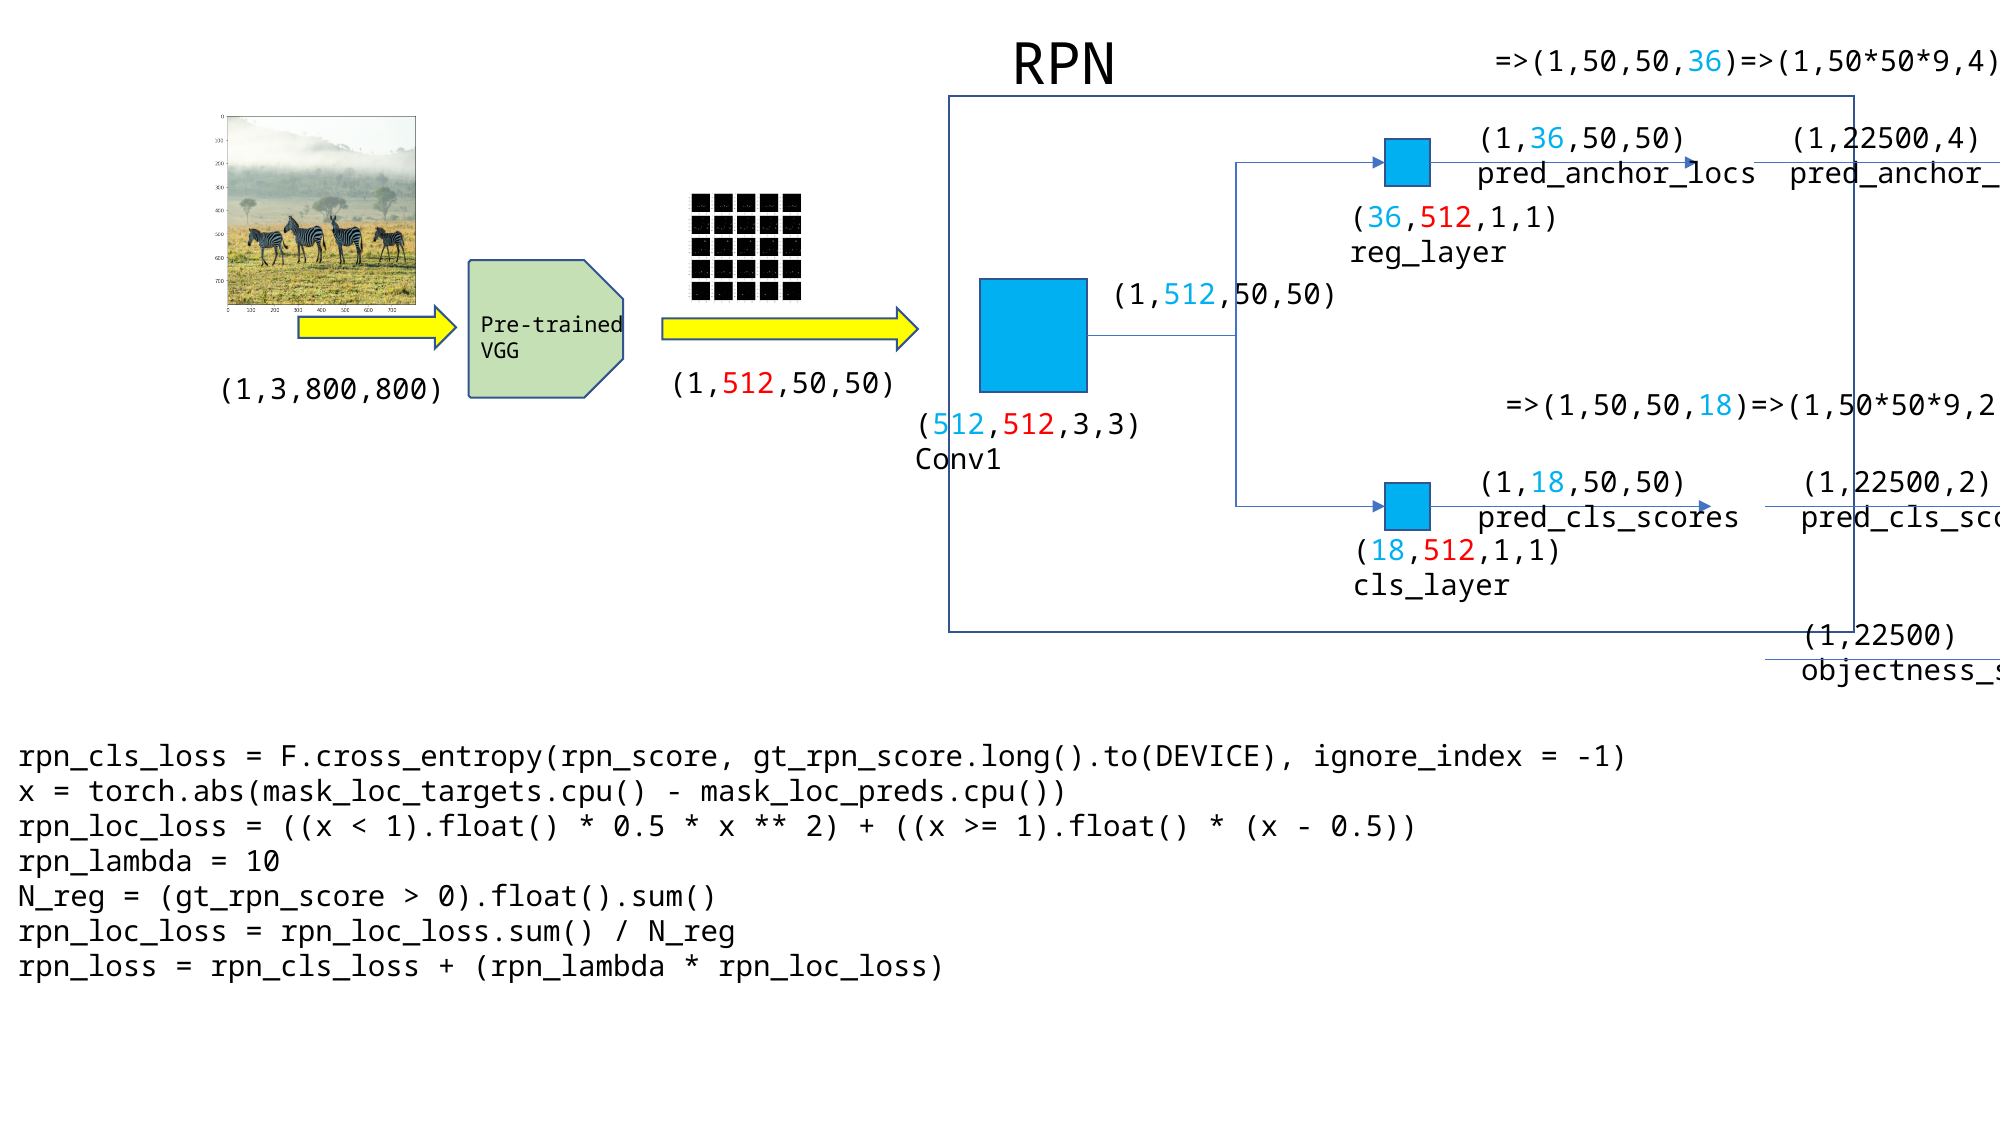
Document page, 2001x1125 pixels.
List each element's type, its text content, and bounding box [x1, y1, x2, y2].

text_box [1384, 138, 1431, 187]
text_box rpn_cls_loss = F.cross_entropy(rpn_score, gt_rpn_score.long().to(DEVICE), ignore_index = -1) x = torch.abs(mask_loc_targets.cpu() - mask_loc_preds.cpu()) rpn_loc_loss = ((x < 1).float() * 0.5 * x ** 2) + ((x >= 1).float() * (x - 0.5)) rpn_lambda = 10 N_reg = (gt_rpn_score > 0).float().sum() rpn_loc_loss = rpn_loc_loss.sum() / N_reg rpn_loss = rpn_cls_loss + (rpn_lambda * rpn_loc_loss) [3, 730, 1643, 990]
text_box (1,512,50,50) [654, 357, 912, 408]
text_box (512,512,3,3) Conv1 [900, 397, 1087, 483]
text_box (1,22500) objectness_score [1786, 660, 2000, 694]
text_box [948, 163, 1855, 633]
text_box (18,512,1,1) cls_layer [1338, 524, 1596, 609]
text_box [1087, 162, 1385, 335]
text_box (36,512,1,1) reg_layer [1385, 190, 1592, 276]
text_box (1,18,50,50) pred_cls_scores [1462, 455, 1755, 541]
text_box [297, 303, 458, 351]
text_box =>(1,50,50,36)=>(1,50*50*9,4) [1479, 35, 2000, 85]
text_box (1,3,800,800) [202, 362, 460, 413]
text_box [467, 259, 625, 303]
text_box [979, 278, 1087, 393]
text_box =>(1,50,50,18)=>(1,50*50*9,2) [1490, 379, 2000, 429]
text_box [467, 371, 613, 399]
text_box RPN [996, 19, 1131, 95]
picture [687, 192, 802, 304]
text_box (1,36,50,50) pred_anchor_locs [1462, 111, 1772, 197]
text_box (1,22500) objectness_score [1786, 608, 2000, 659]
text_box Pre-trained VGG [465, 303, 639, 371]
text_box (1,22500,4) pred_anchor_locs [1774, 111, 2000, 162]
text_box (1,22500,2) pred_cls_scores [1786, 507, 2000, 541]
text_box (1,22500,4) pred_anchor_locs [1774, 163, 2000, 197]
text_box [661, 305, 920, 353]
text_box (1,22500,2) pred_cls_scores [1786, 455, 2000, 506]
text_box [1087, 335, 1385, 507]
text_box [948, 95, 1855, 397]
picture [211, 111, 418, 316]
text_box [1384, 482, 1431, 524]
